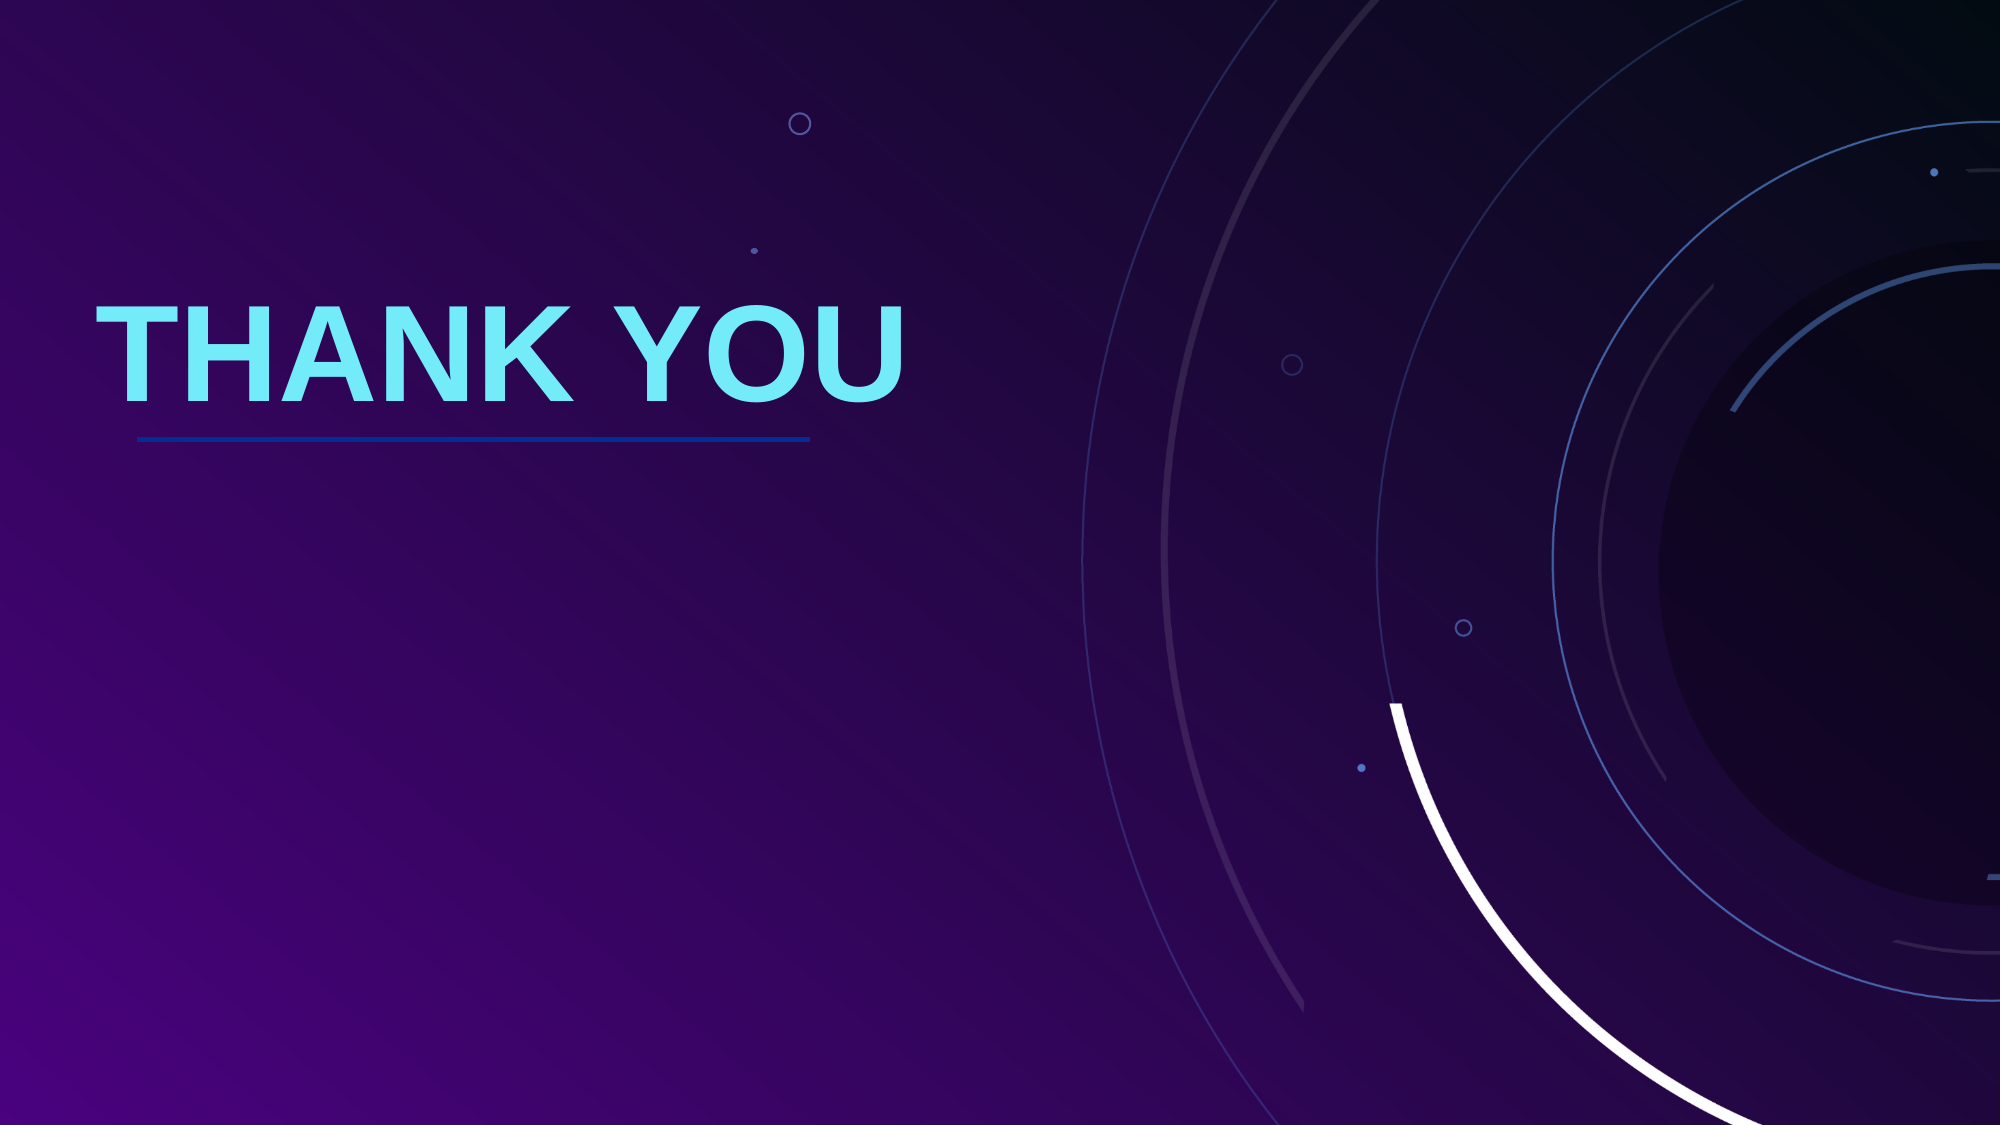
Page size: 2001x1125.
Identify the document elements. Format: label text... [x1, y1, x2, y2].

picture [1073, 0, 2000, 1125]
title THANK YOU [80, 76, 978, 439]
